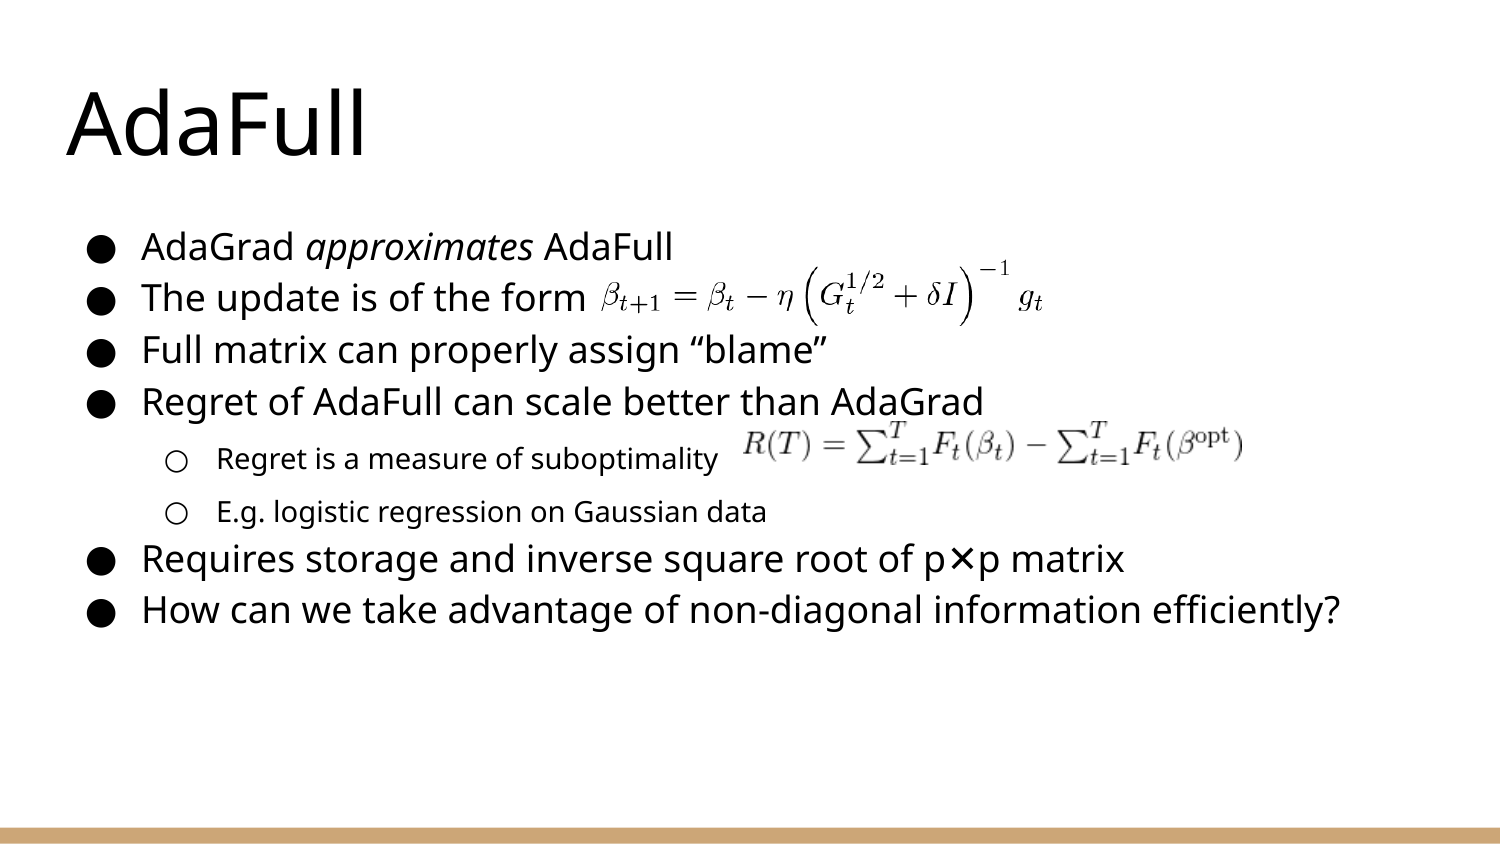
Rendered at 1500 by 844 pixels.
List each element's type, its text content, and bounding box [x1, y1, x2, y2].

picture [601, 259, 1042, 326]
picture [742, 421, 1243, 465]
list AdaGrad approximates AdaFull The update is of the form Full matrix can properly assign “blame” Regret of AdaFull can scale better than AdaGrad Regret is a measure of suboptimality E.g. logistic regression on Gaussian data Requires storage and inverse square root of p✕p matrix How can we take advantage of non-diagonal information efficiently? [51, 200, 1449, 752]
title AdaFull [51, 51, 1449, 189]
